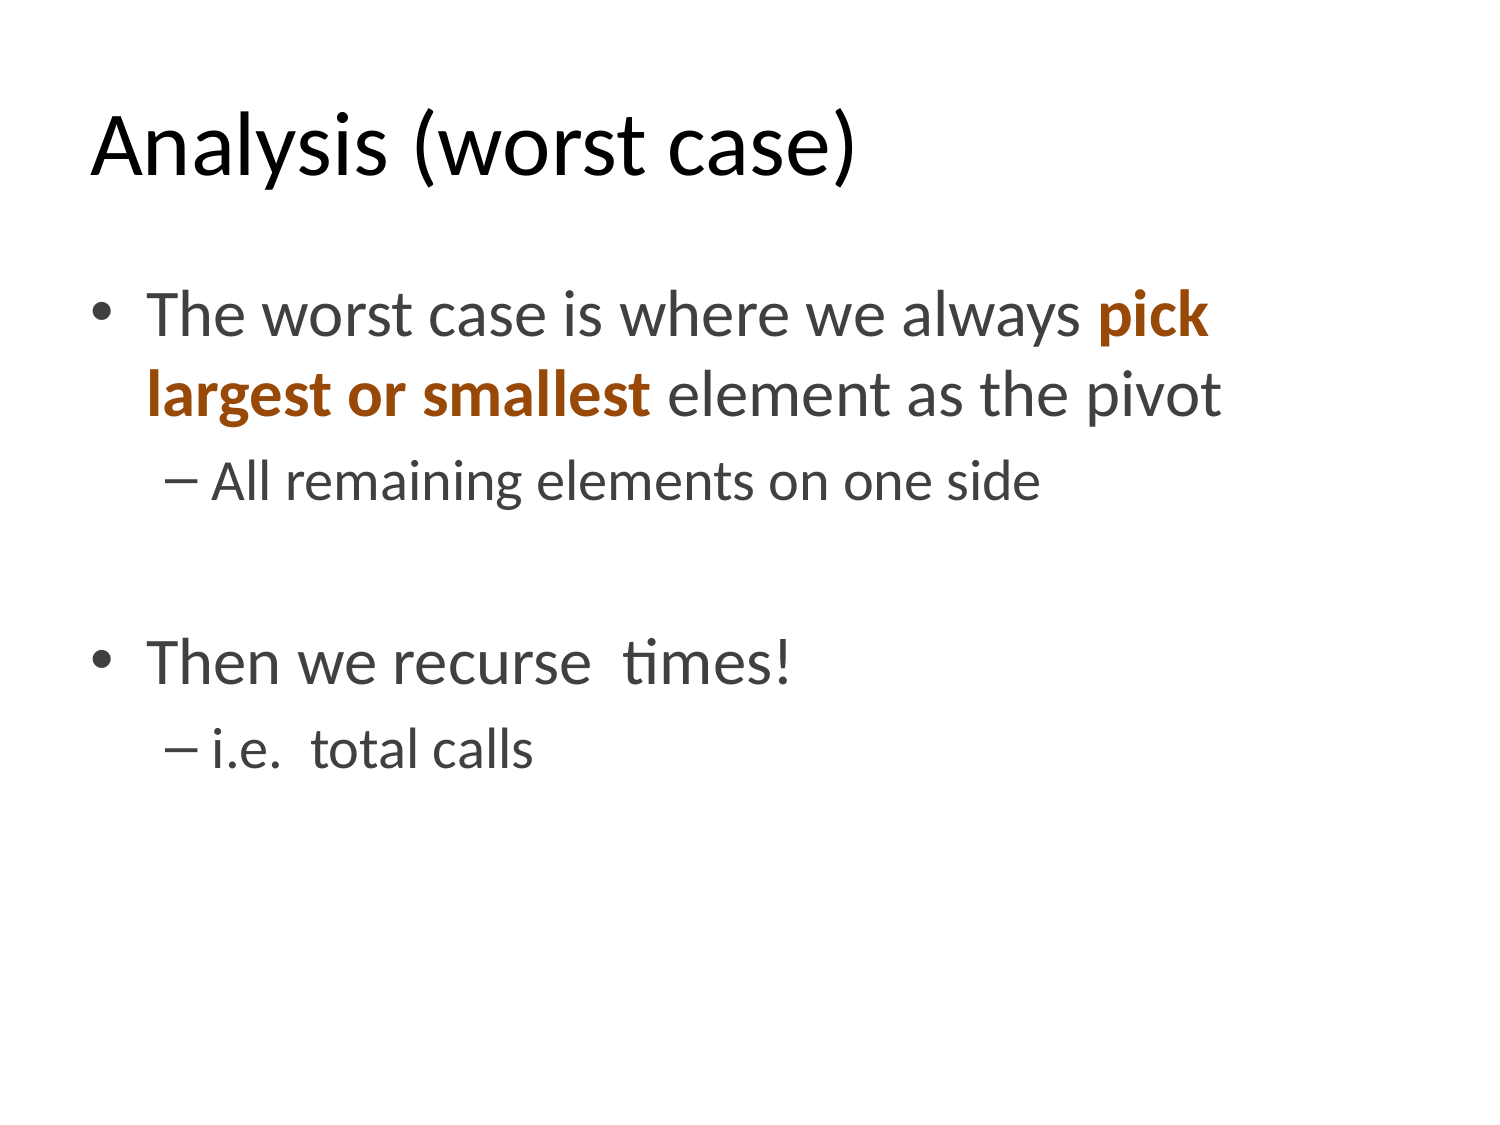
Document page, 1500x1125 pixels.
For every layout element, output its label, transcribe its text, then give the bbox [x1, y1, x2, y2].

title Analysis (worst case) [75, 45, 1425, 233]
